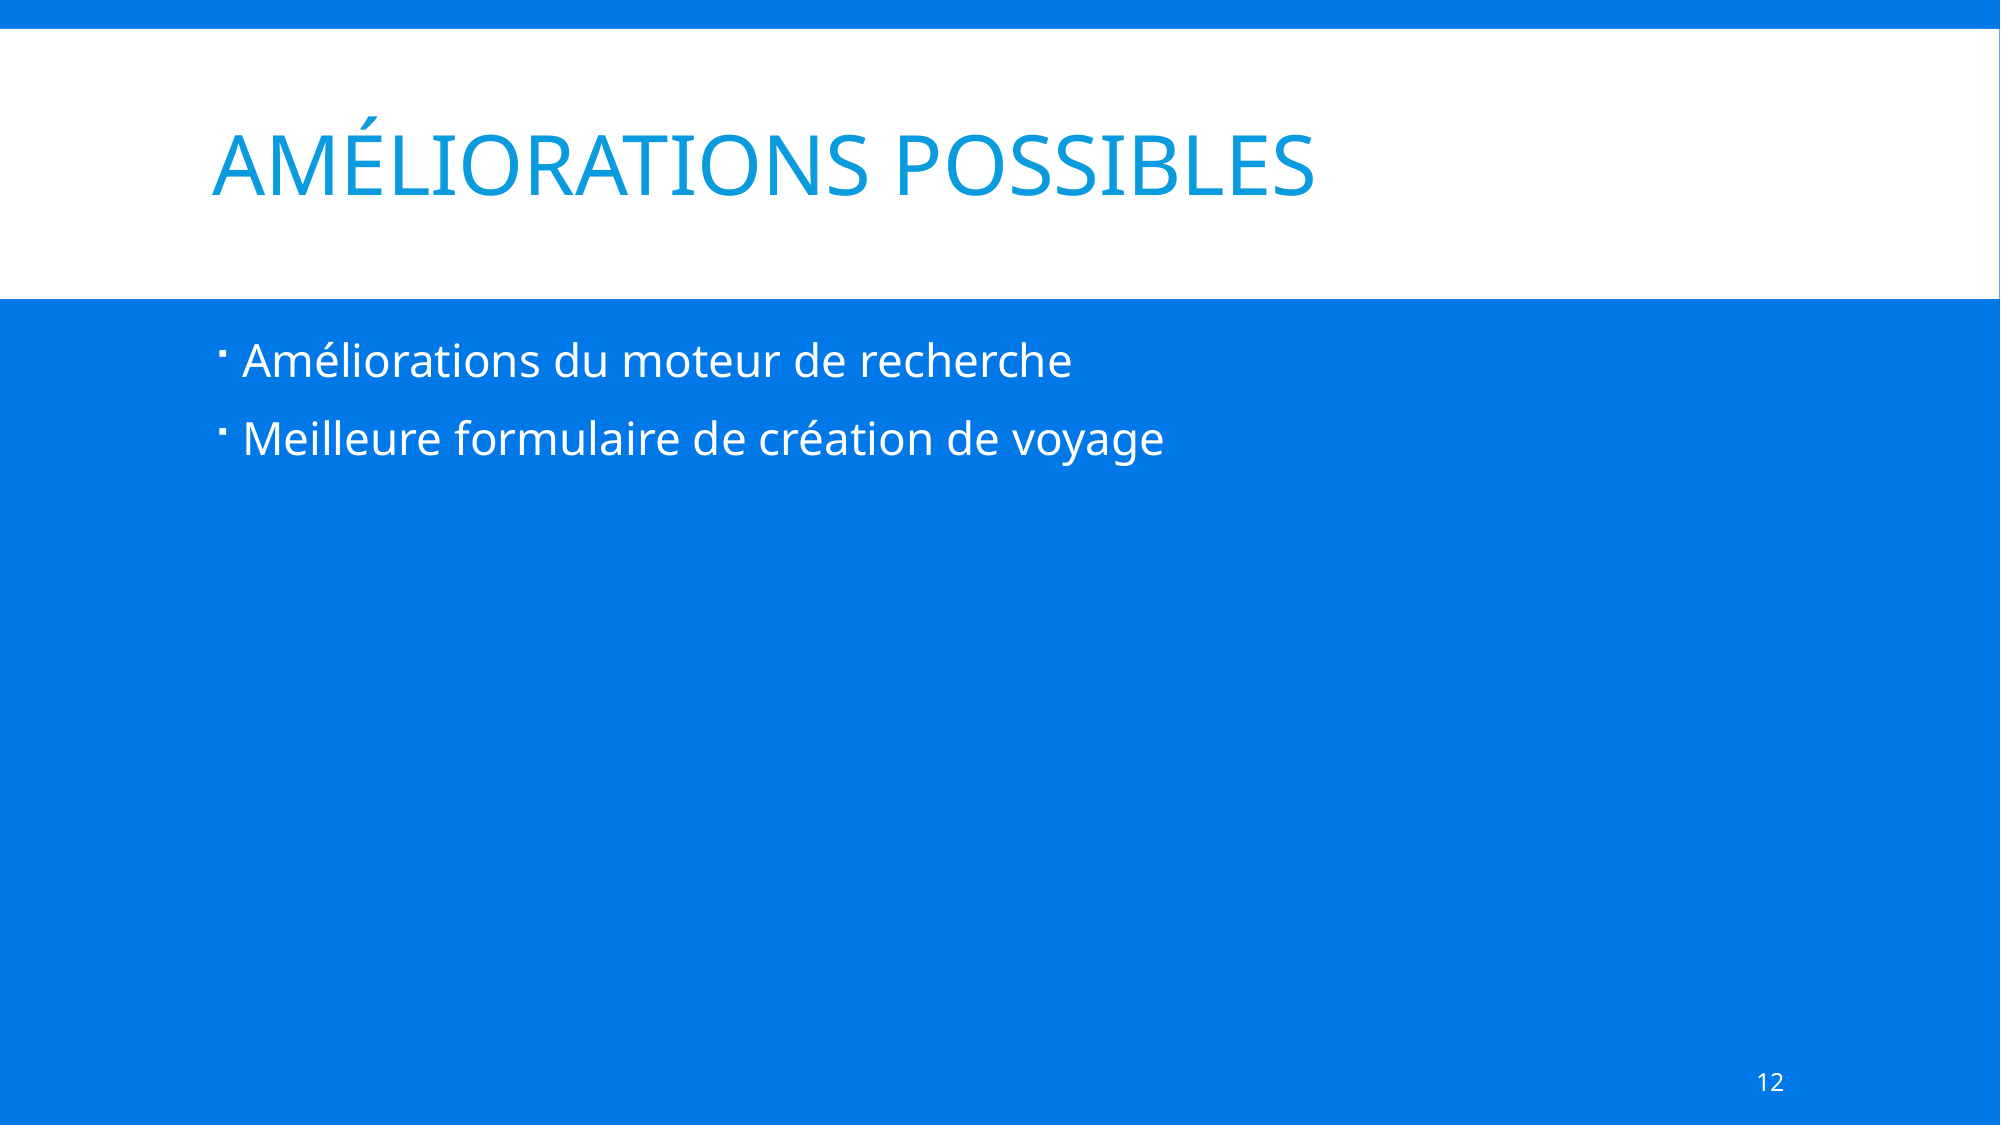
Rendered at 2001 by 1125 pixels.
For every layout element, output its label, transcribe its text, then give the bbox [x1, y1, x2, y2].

title Améliorations possibles [197, 46, 1803, 295]
list Améliorations du moteur de recherche Meilleure formulaire de création de voyage [197, 329, 1803, 1020]
slide_number 12 [1748, 1053, 1904, 1114]
